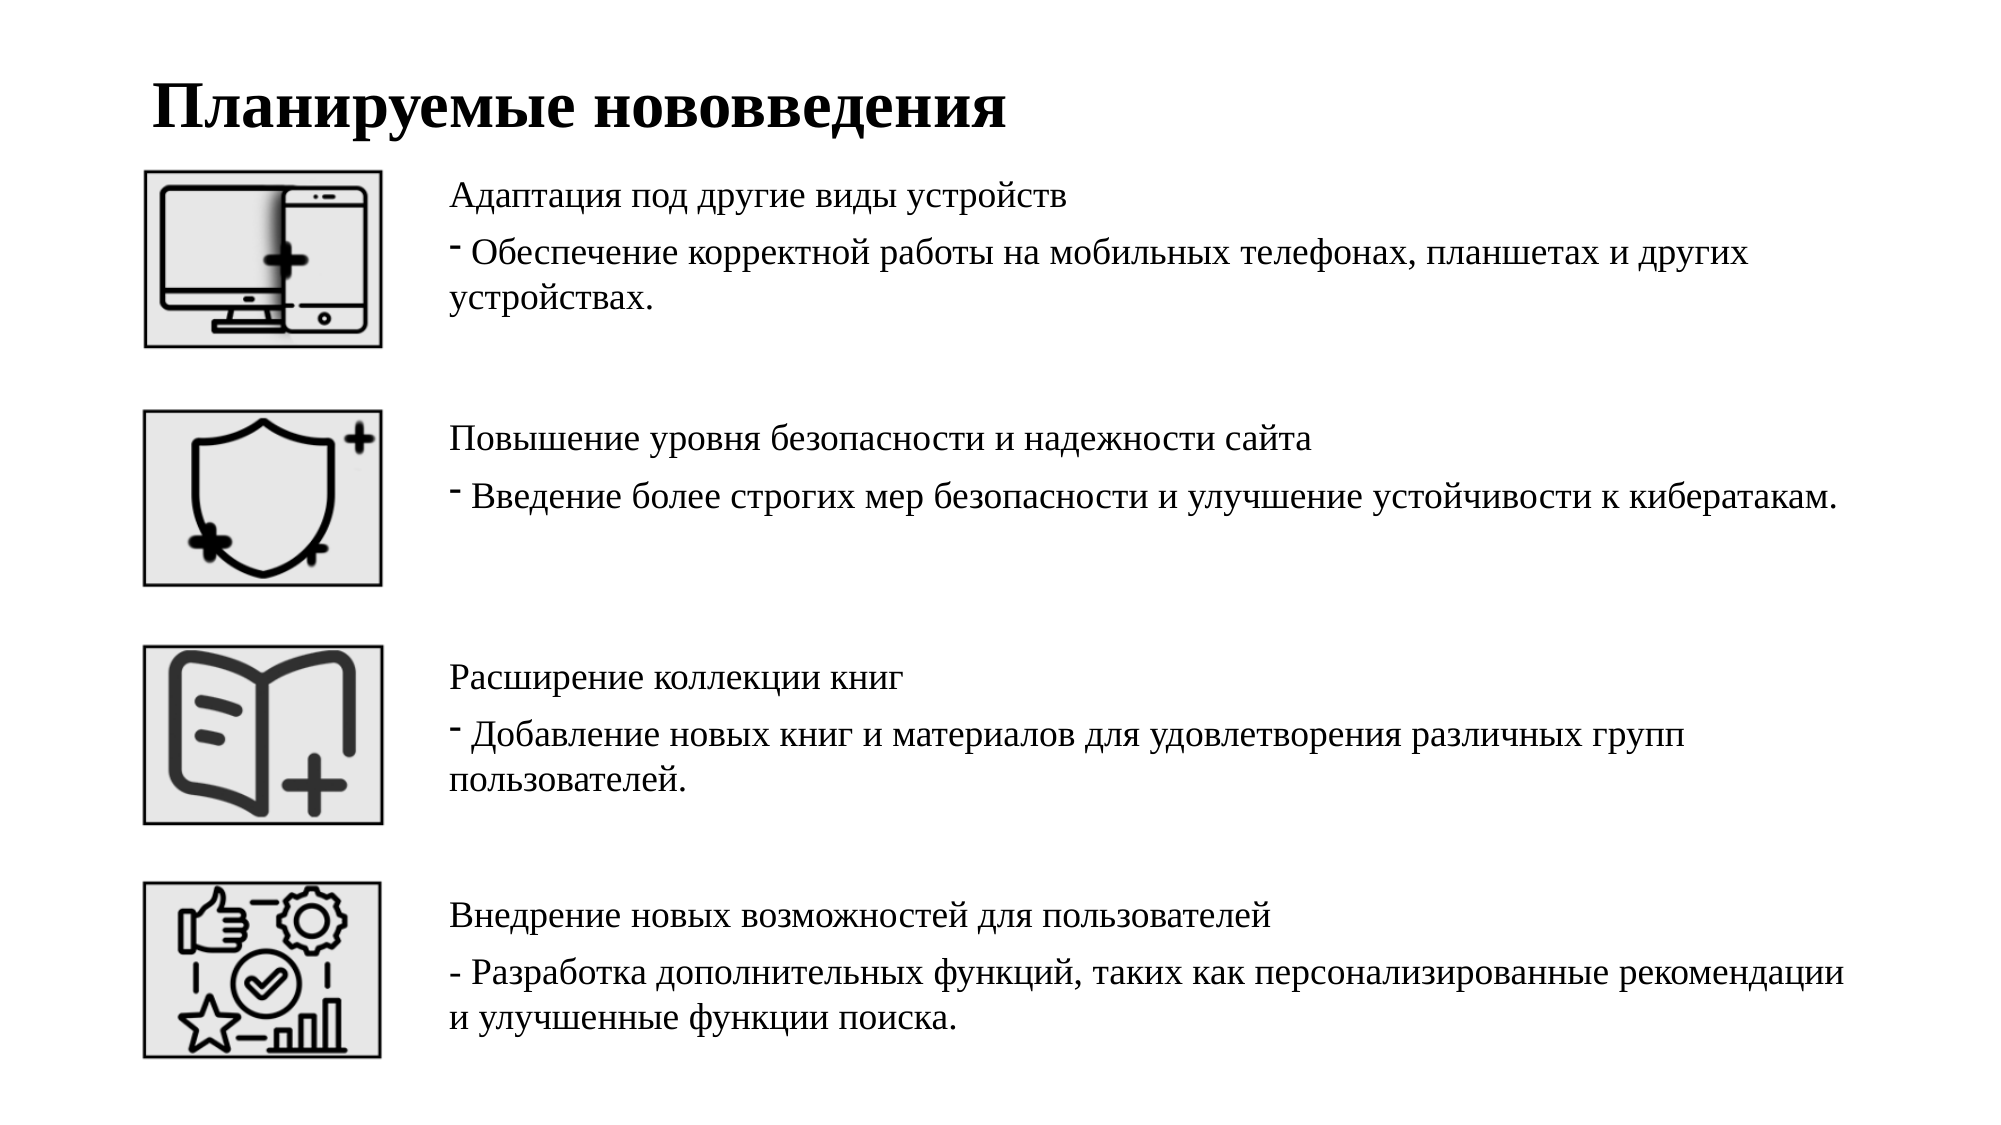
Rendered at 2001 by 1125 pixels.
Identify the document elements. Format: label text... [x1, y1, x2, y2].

text_box Повышение уровня безопасности и надежности сайта Введение более строгих мер безопасности и улучшение устойчивости к кибератакам. [434, 405, 1863, 524]
picture [137, 162, 390, 1066]
text_box Внедрение новых возможностей для пользователей - Разработка дополнительных функций, таких как персонализированные рекомендации и улучшенные функции поиска. [434, 882, 1863, 1045]
text_box Адаптация под другие виды устройств Обеспечение корректной работы на мобильных телефонах, планшетах и других устройствах. [434, 162, 1863, 325]
title Планируемые нововведения [137, 59, 1863, 152]
text_box Расширение коллекции книг Добавление новых книг и материалов для удовлетворения различных групп пользователей. [434, 644, 1863, 807]
